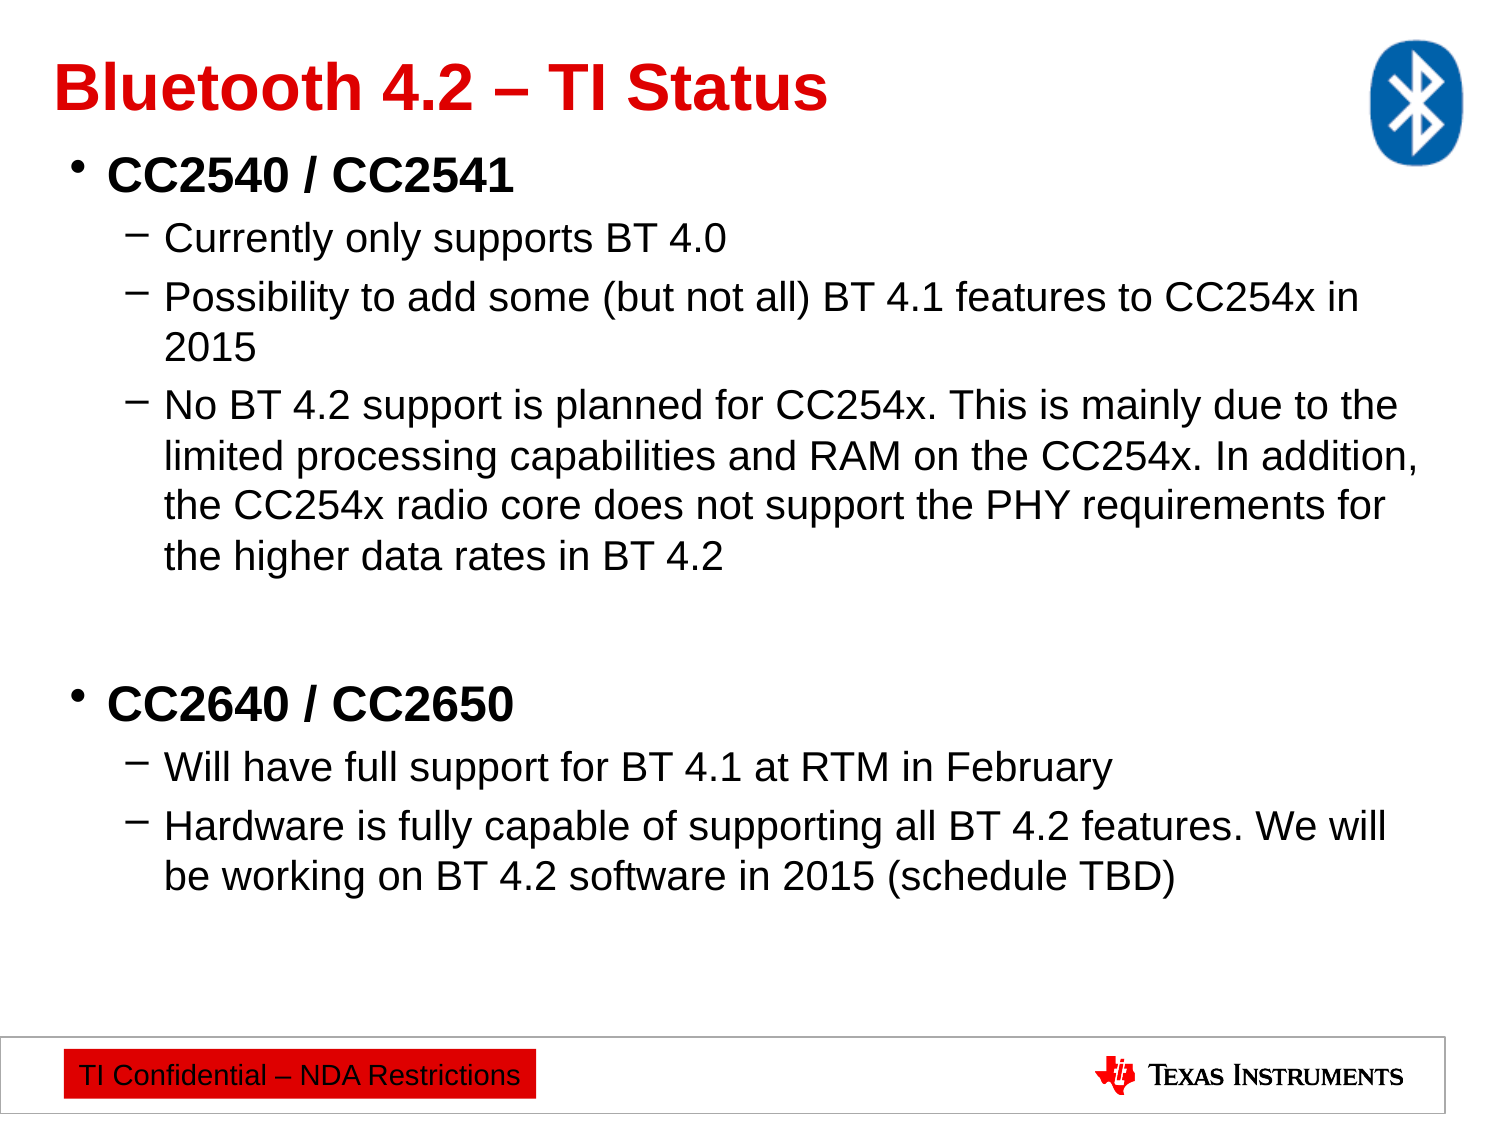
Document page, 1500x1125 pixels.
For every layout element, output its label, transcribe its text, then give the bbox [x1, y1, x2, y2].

list CC2540 / CC2541 Currently only supports BT 4.0 Possibility to add some (but not all) BT 4.1 features to CC254x in 2015 No BT 4.2 support is planned for CC254x. This is mainly due to the limited processing capabilities and RAM on the CC254x. In addition, the CC254x radio core does not support the PHY requirements for the higher data rates in BT 4.2 CC2640 / CC2650 Will have full support for BT 4.1 at RTM in February Hardware is fully capable of supporting all BT 4.2 features. We will be working on BT 4.2 software in 2015 (schedule TBD) [54, 135, 1441, 1016]
picture [1095, 1056, 1403, 1095]
title Bluetooth 4.2 – TI Status [37, 23, 1361, 158]
picture [1362, 23, 1473, 176]
text_box TI Confidential – NDA Restrictions [63, 1048, 537, 1099]
